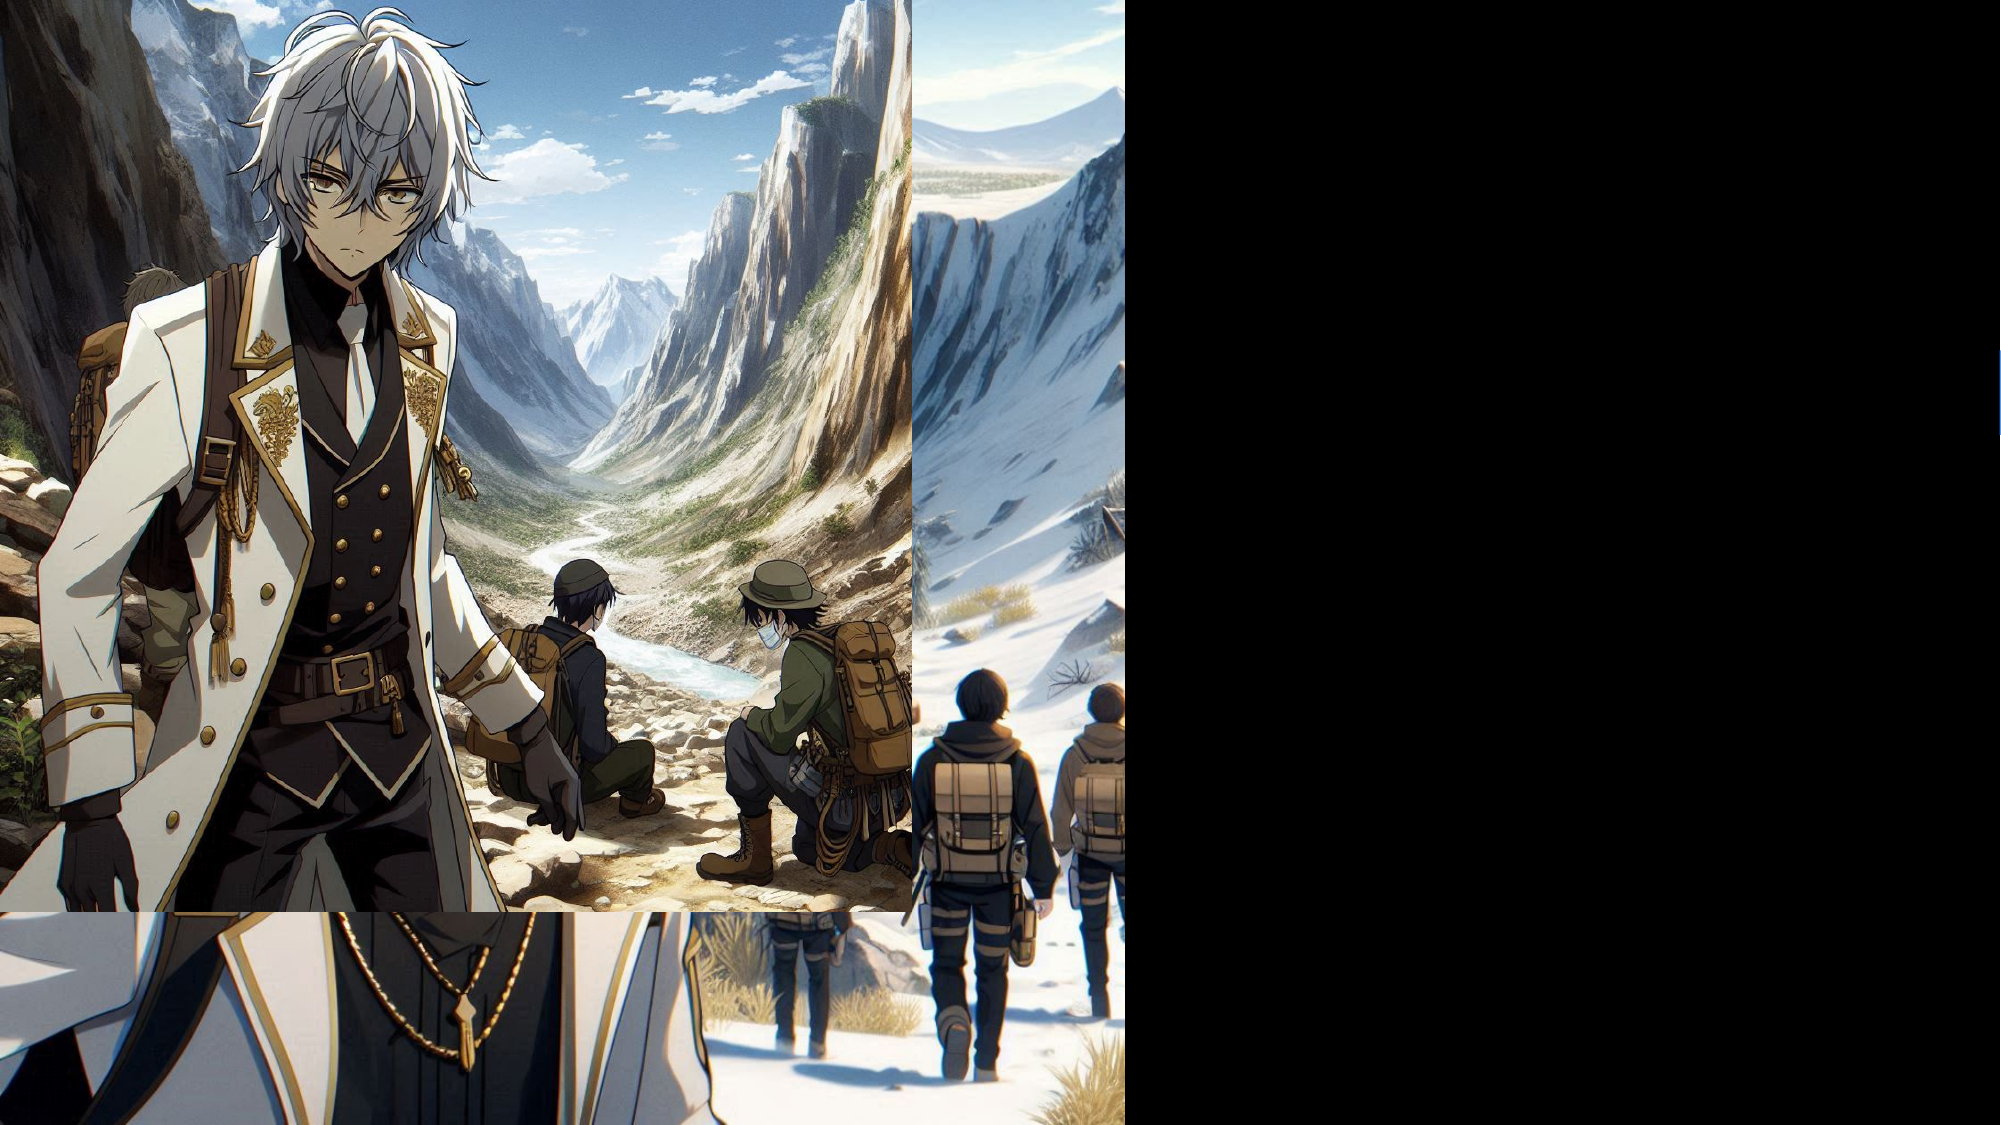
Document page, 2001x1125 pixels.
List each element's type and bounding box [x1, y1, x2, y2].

text_box [1126, 0, 2000, 1125]
picture [0, 0, 1126, 1125]
